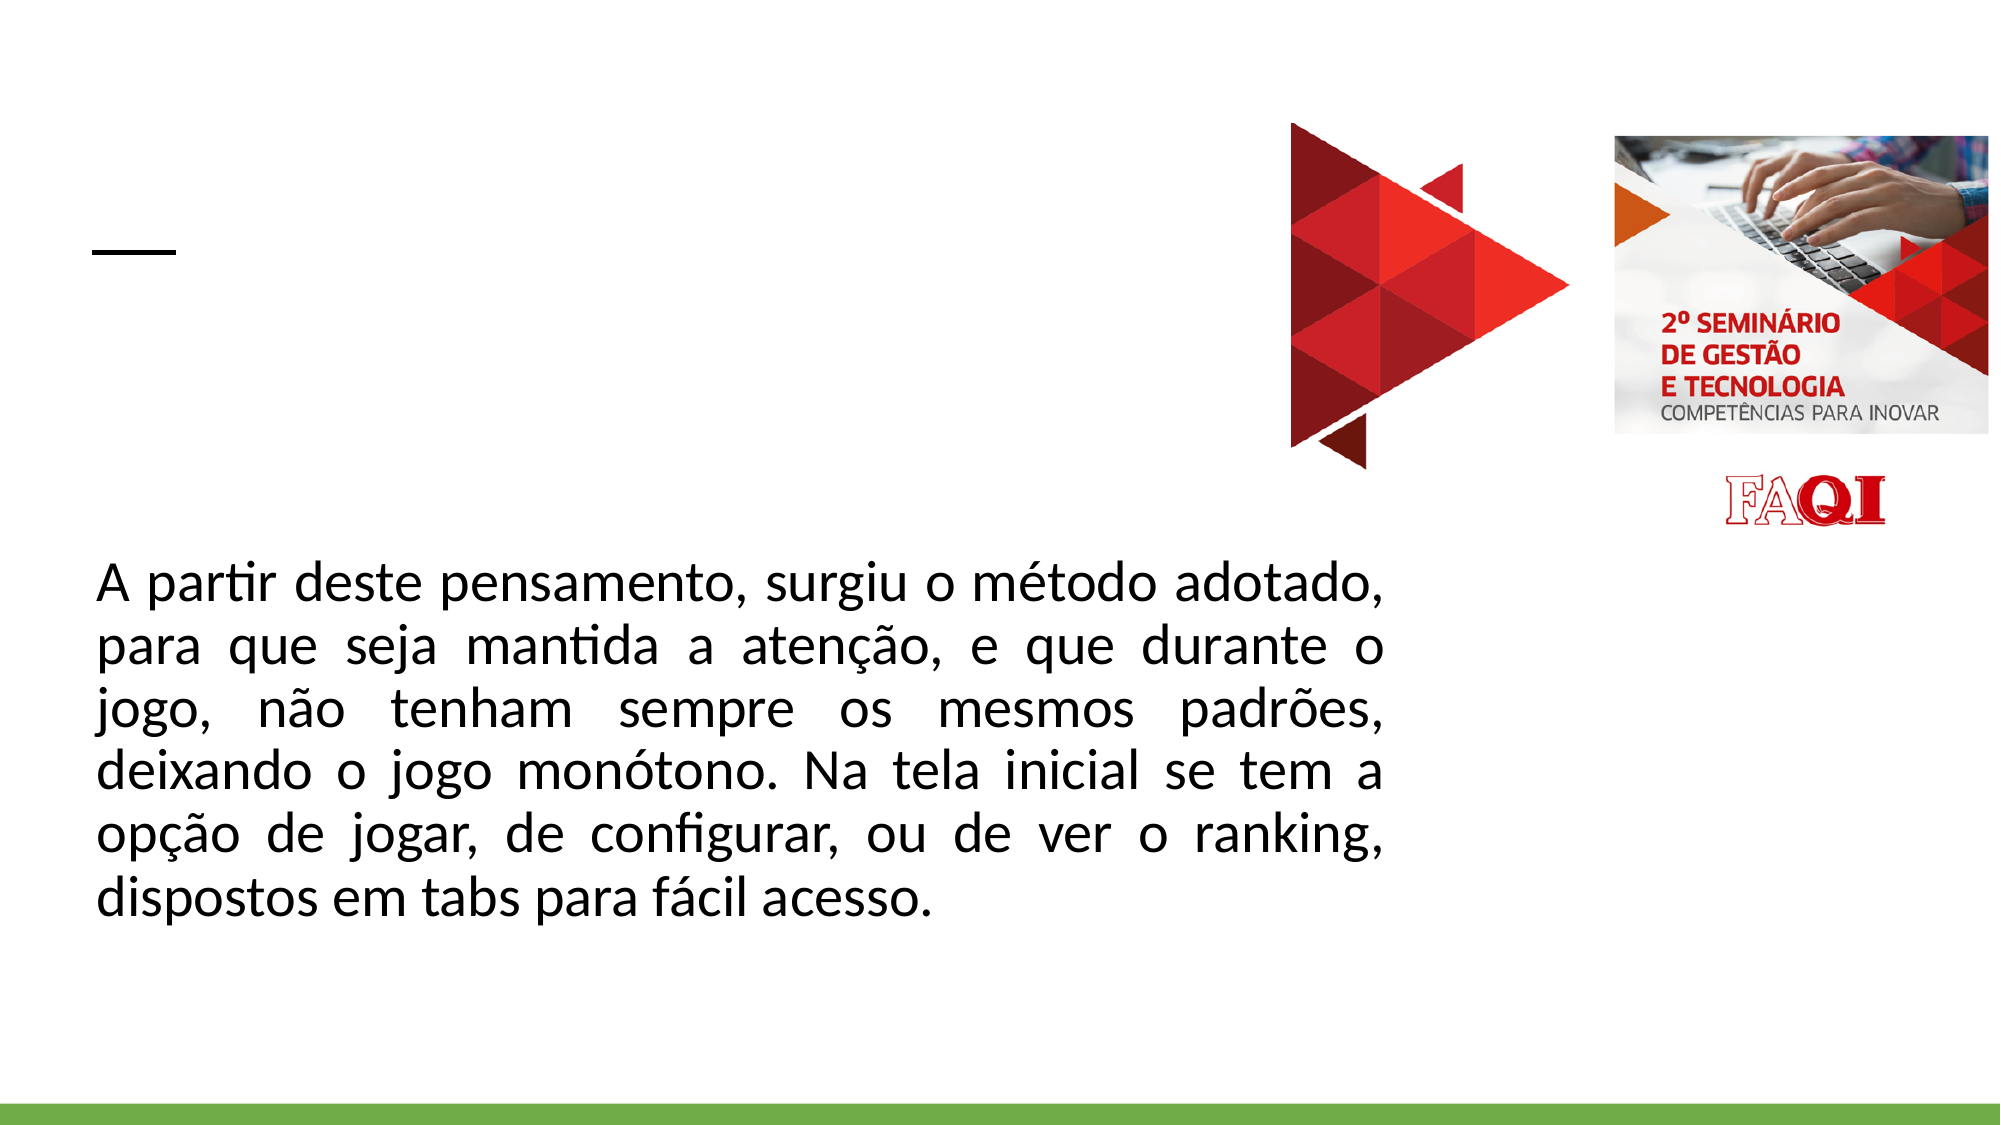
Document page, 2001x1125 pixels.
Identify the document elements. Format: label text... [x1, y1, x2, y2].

picture [1291, 123, 2000, 531]
list A partir deste pensamento, surgiu o método adotado, para que seja mantida a atenção, e que durante o jogo, não tenham sempre os mesmos padrões, deixando o jogo monótono. Na tela inicial se tem a opção de jogar, de configurar, ou de ver o ranking, dispostos em tabs para fácil acesso. [76, 530, 1406, 1027]
